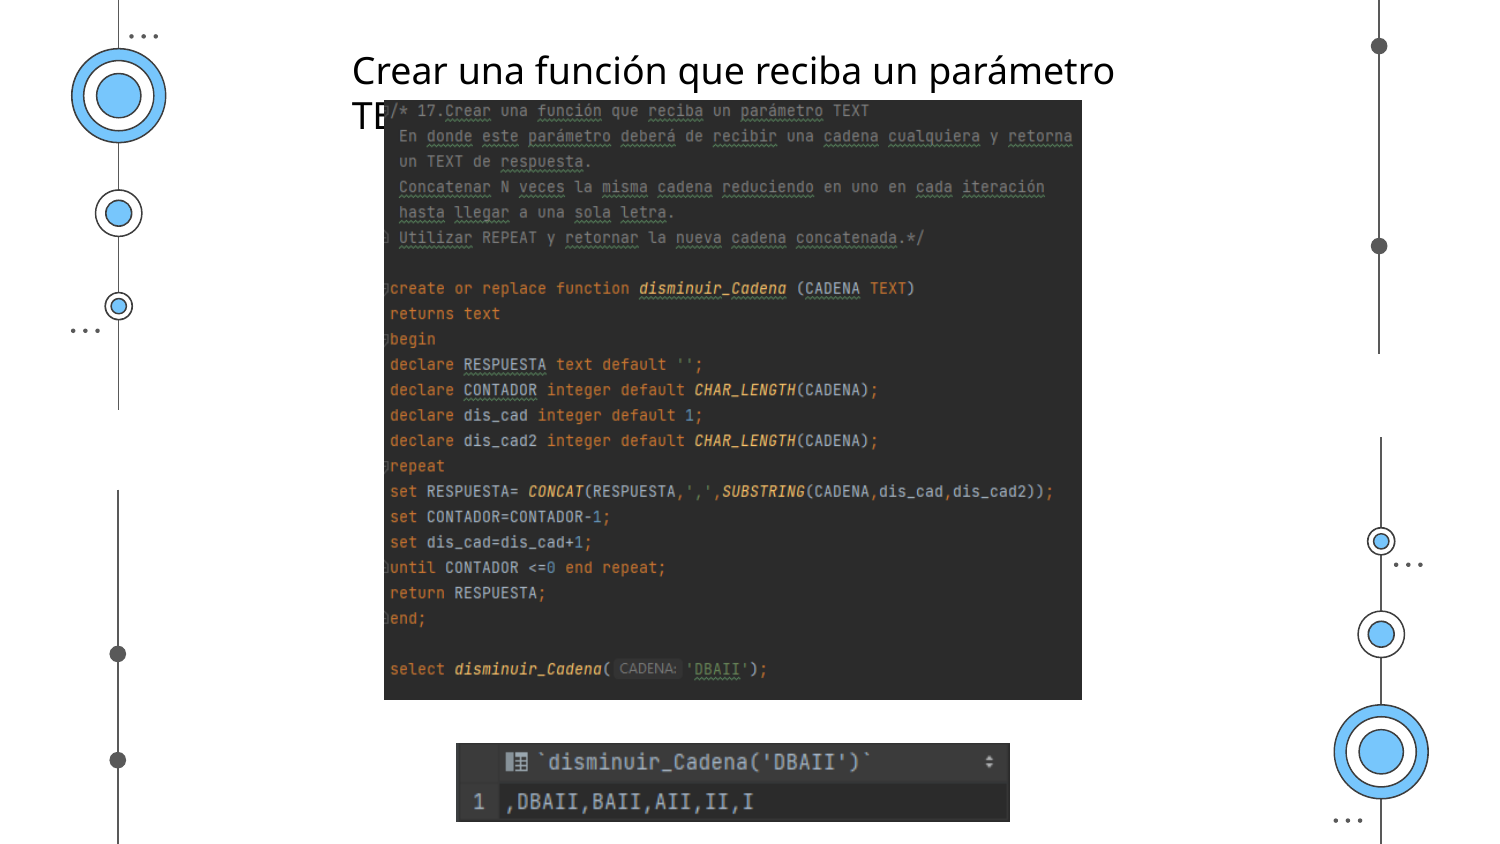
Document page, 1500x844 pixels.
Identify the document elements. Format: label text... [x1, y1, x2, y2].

text_box Crear una función que reciba un parámetro TEXT [337, 39, 1163, 145]
picture [456, 743, 1010, 822]
picture [384, 100, 1082, 700]
